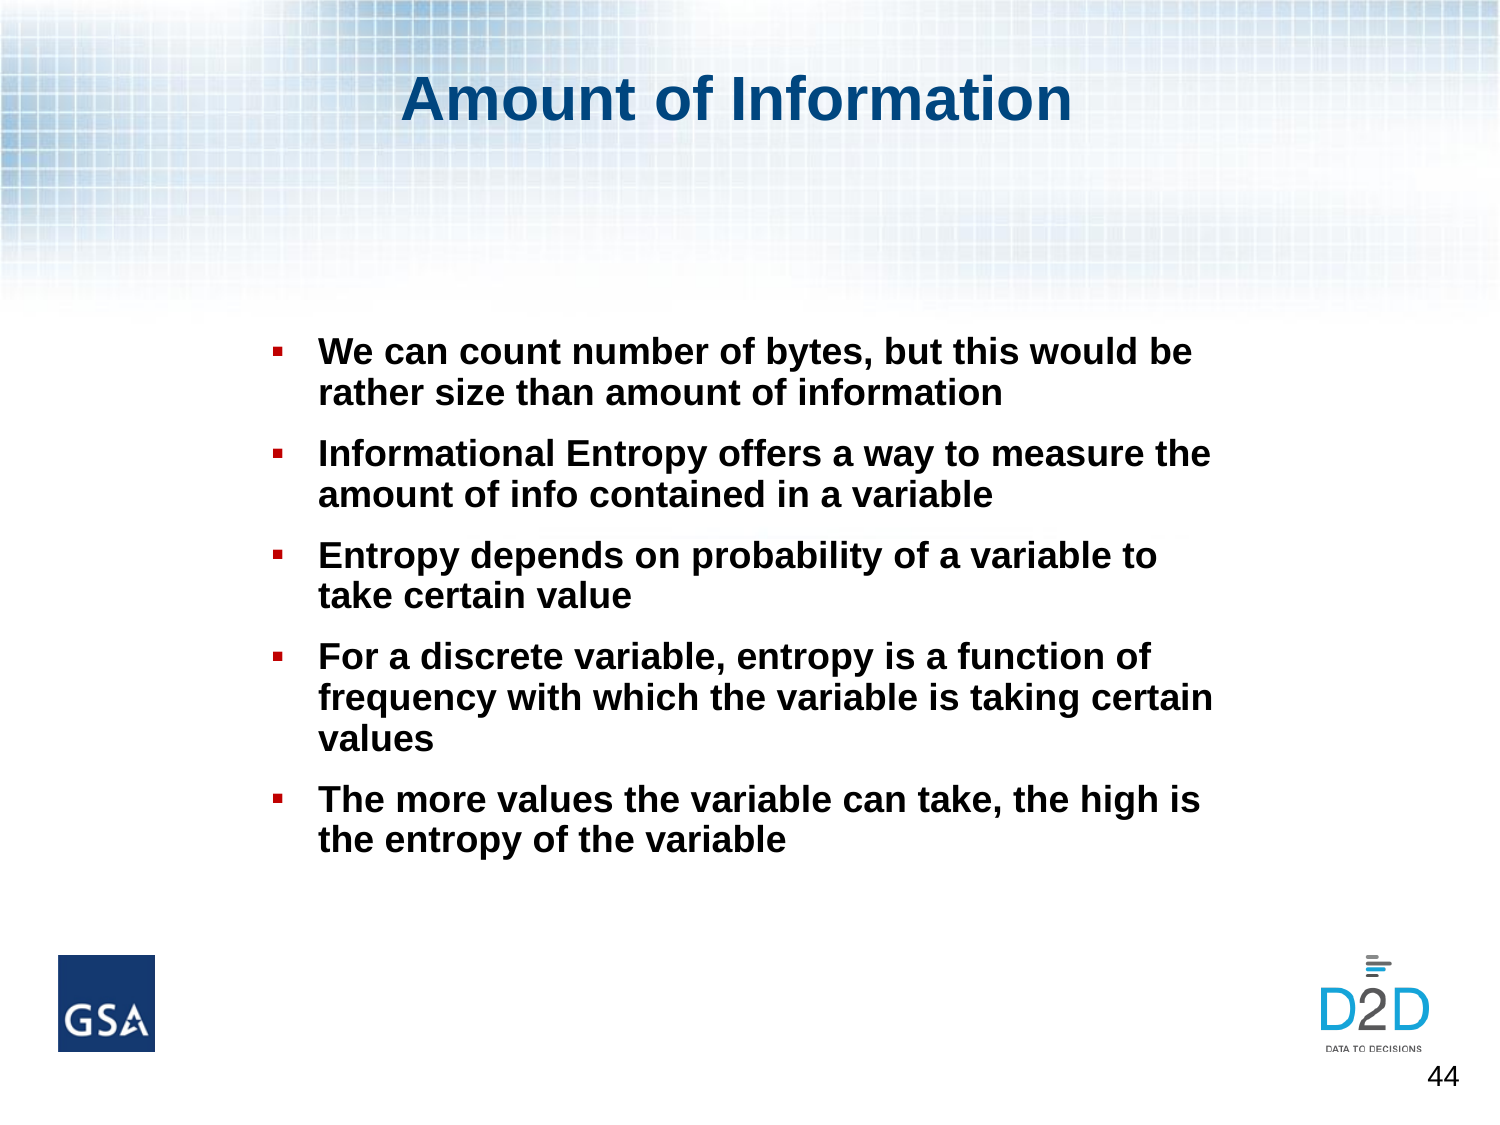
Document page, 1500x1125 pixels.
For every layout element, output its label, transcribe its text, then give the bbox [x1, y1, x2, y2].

picture [58, 955, 155, 1052]
picture [1310, 955, 1440, 1052]
list We can count number of bytes, but this would be rather size than amount of information Informational Entropy offers a way to measure the amount of info contained in a variable Entropy depends on probability of a variable to take certain value For a discrete variable, entropy is a function of frequency with which the variable is taking certain values The more values the variable can take, the high is the entropy of the variable [237, 324, 1238, 869]
title Amount of Information [62, 50, 1413, 225]
slide_number 44 [1412, 1012, 1500, 1100]
picture [0, 0, 1500, 539]
